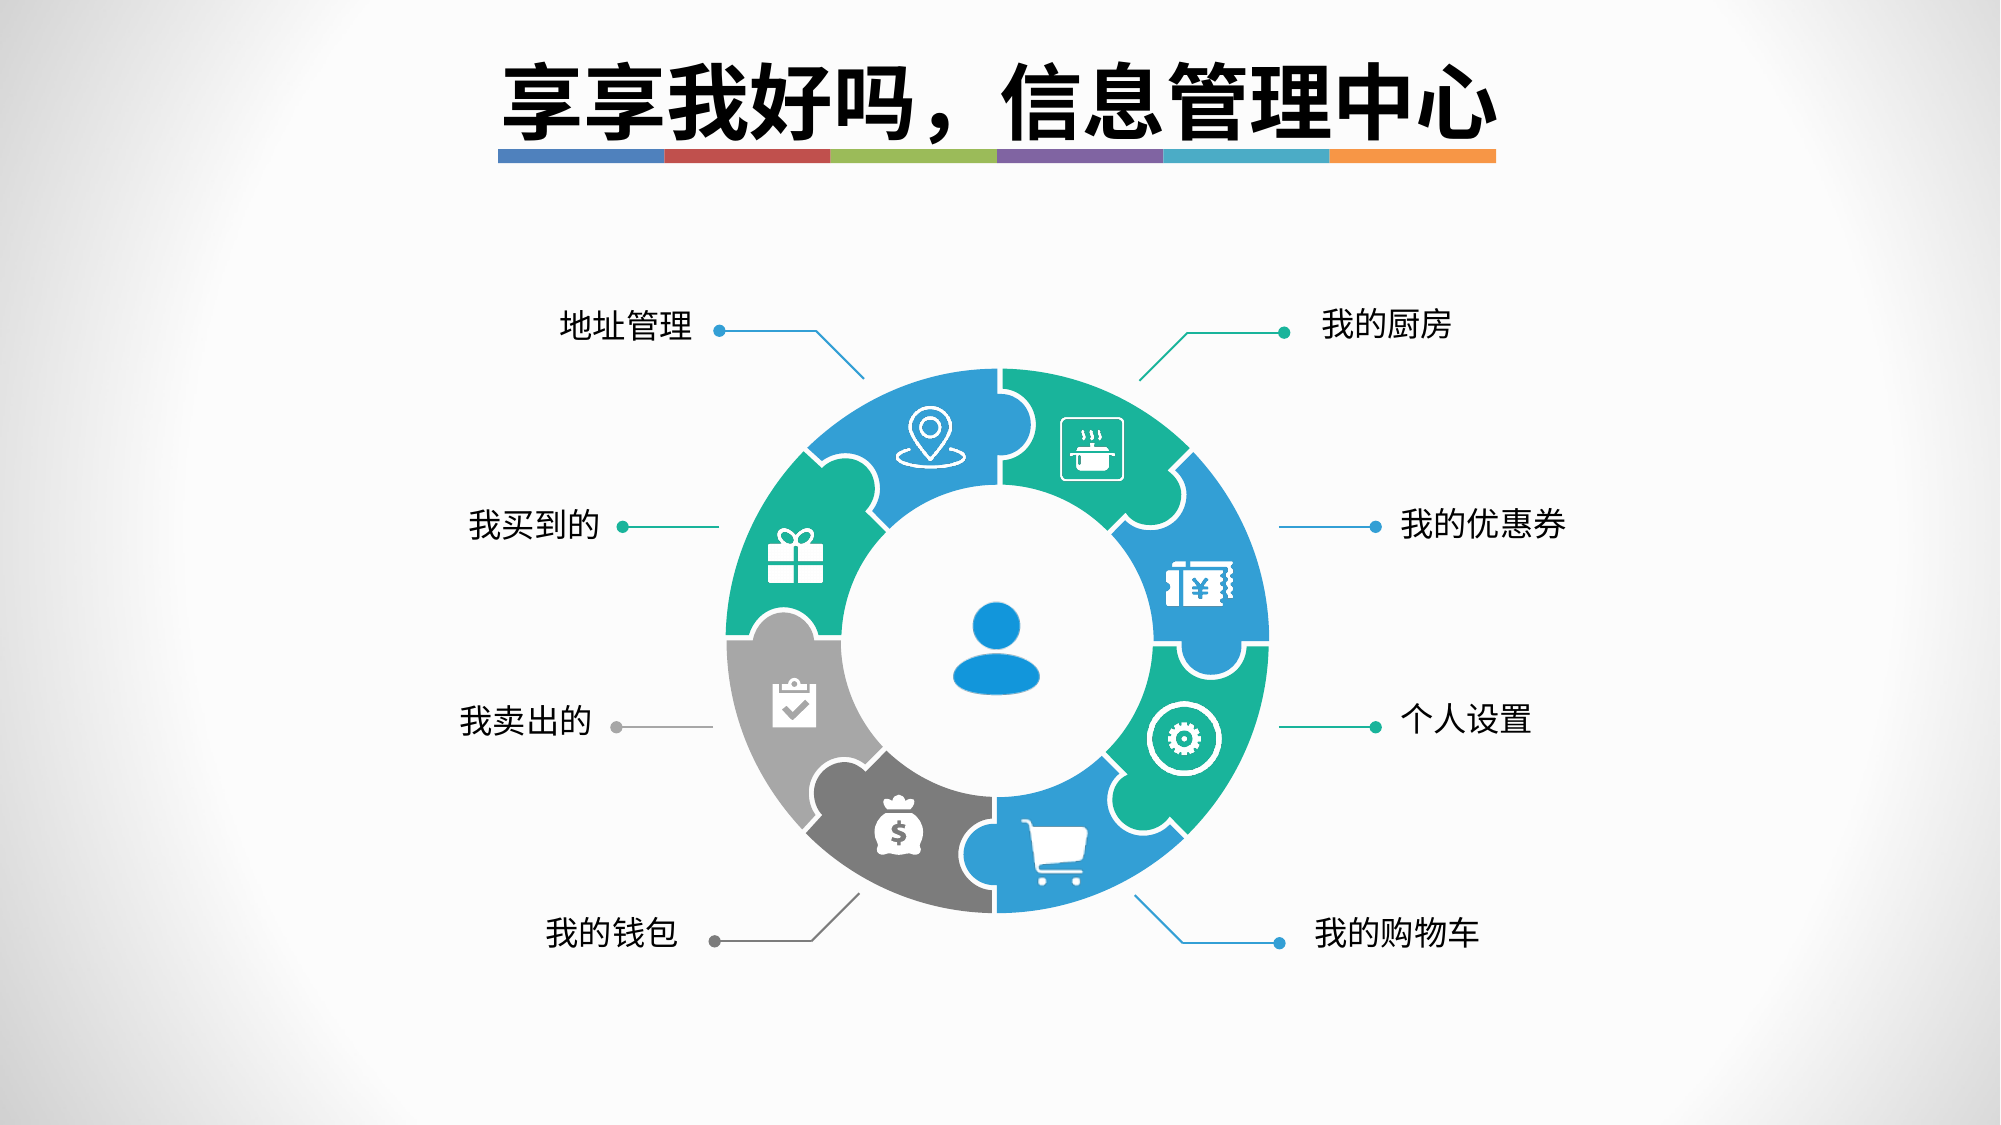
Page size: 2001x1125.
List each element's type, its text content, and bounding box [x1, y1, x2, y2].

text_box 我买到的 [453, 484, 617, 552]
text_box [1139, 332, 1285, 381]
text_box 我的优惠券 [1385, 483, 1582, 550]
text_box [1002, 368, 1190, 531]
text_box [772, 677, 817, 728]
text_box 我的厨房 [1306, 283, 1470, 351]
text_box 个人设置 [1385, 678, 1549, 746]
text_box [1111, 452, 1270, 675]
text_box 地址管理 [544, 285, 708, 353]
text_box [1134, 894, 1280, 944]
text_box 我卖出的 [444, 680, 608, 748]
picture [0, 0, 2001, 1125]
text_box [714, 892, 860, 942]
text_box [725, 451, 887, 636]
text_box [497, 148, 1497, 164]
text_box [1105, 646, 1269, 835]
text_box [807, 368, 1031, 529]
text_box [805, 750, 992, 914]
title 享享我好吗，信息管理中心 [137, 29, 1863, 171]
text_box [719, 330, 865, 380]
text_box [963, 755, 1185, 914]
text_box 我的钱包 [530, 893, 694, 960]
text_box 我的购物车 [1299, 893, 1496, 960]
text_box [726, 612, 883, 830]
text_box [874, 794, 924, 856]
